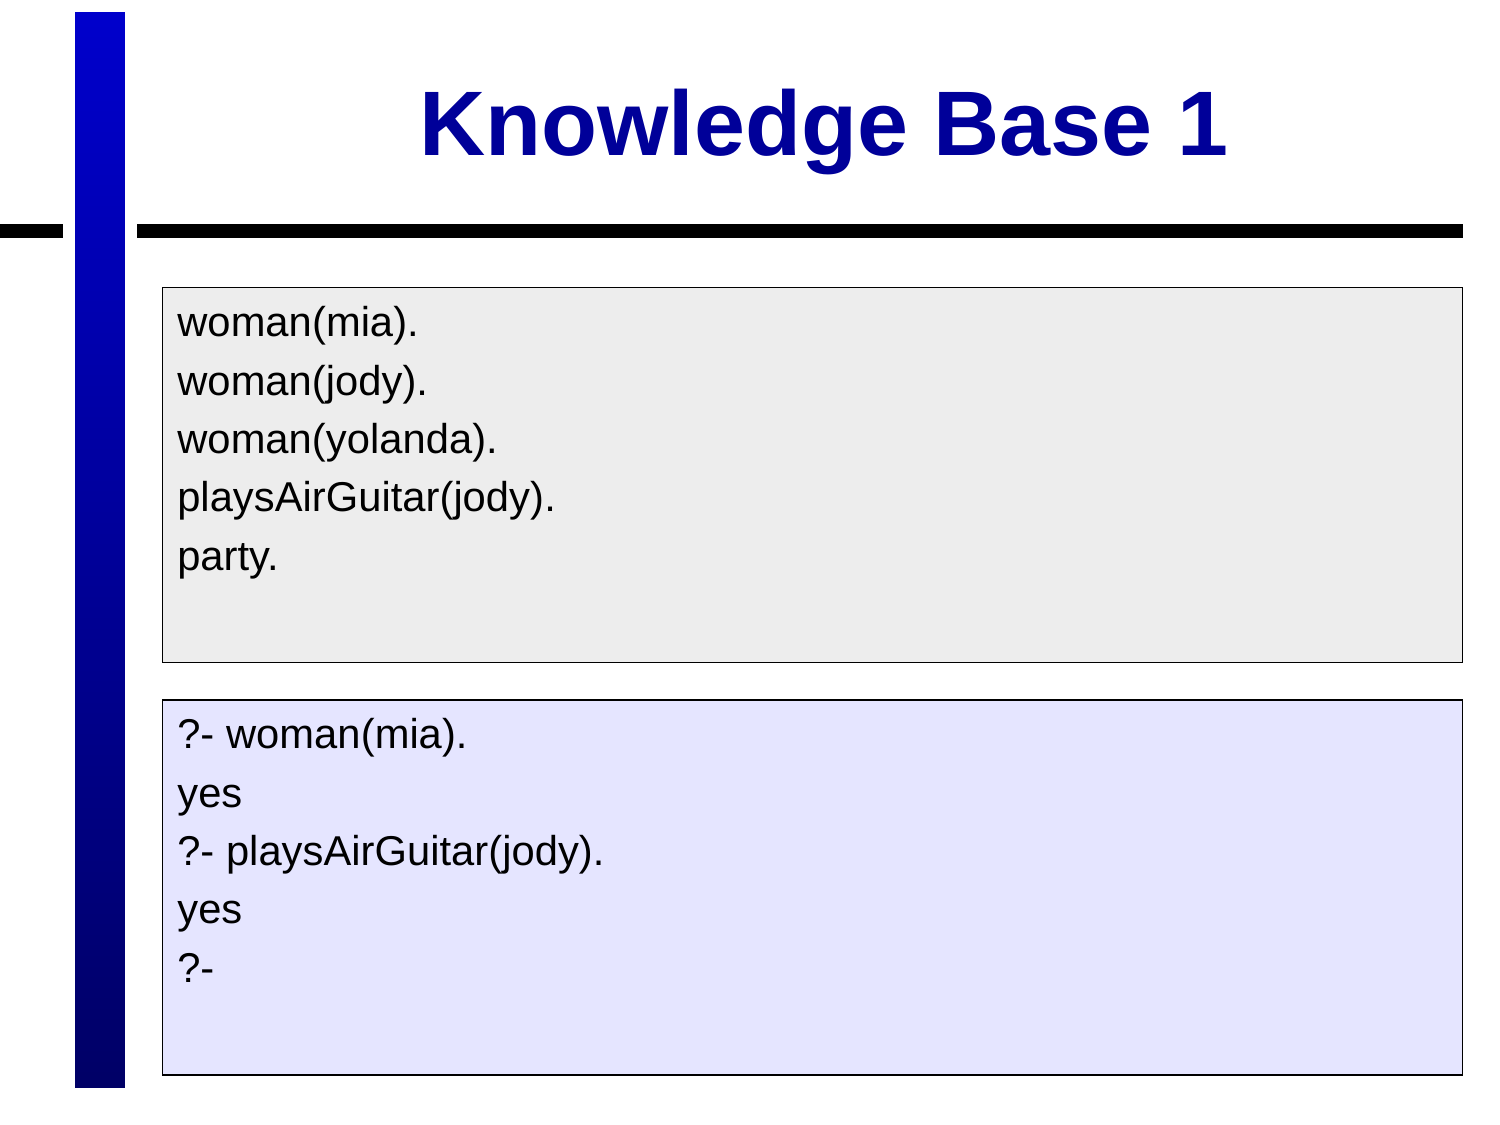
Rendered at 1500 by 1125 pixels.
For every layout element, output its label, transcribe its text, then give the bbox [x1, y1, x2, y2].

text_box ?- woman(mia). yes ?- playsAirGuitar(jody). yes ?- [162, 699, 1463, 1075]
list woman(mia). woman(jody). woman(yolanda). playsAirGuitar(jody). party. [162, 287, 1463, 663]
title Knowledge Base 1 [162, 24, 1488, 213]
